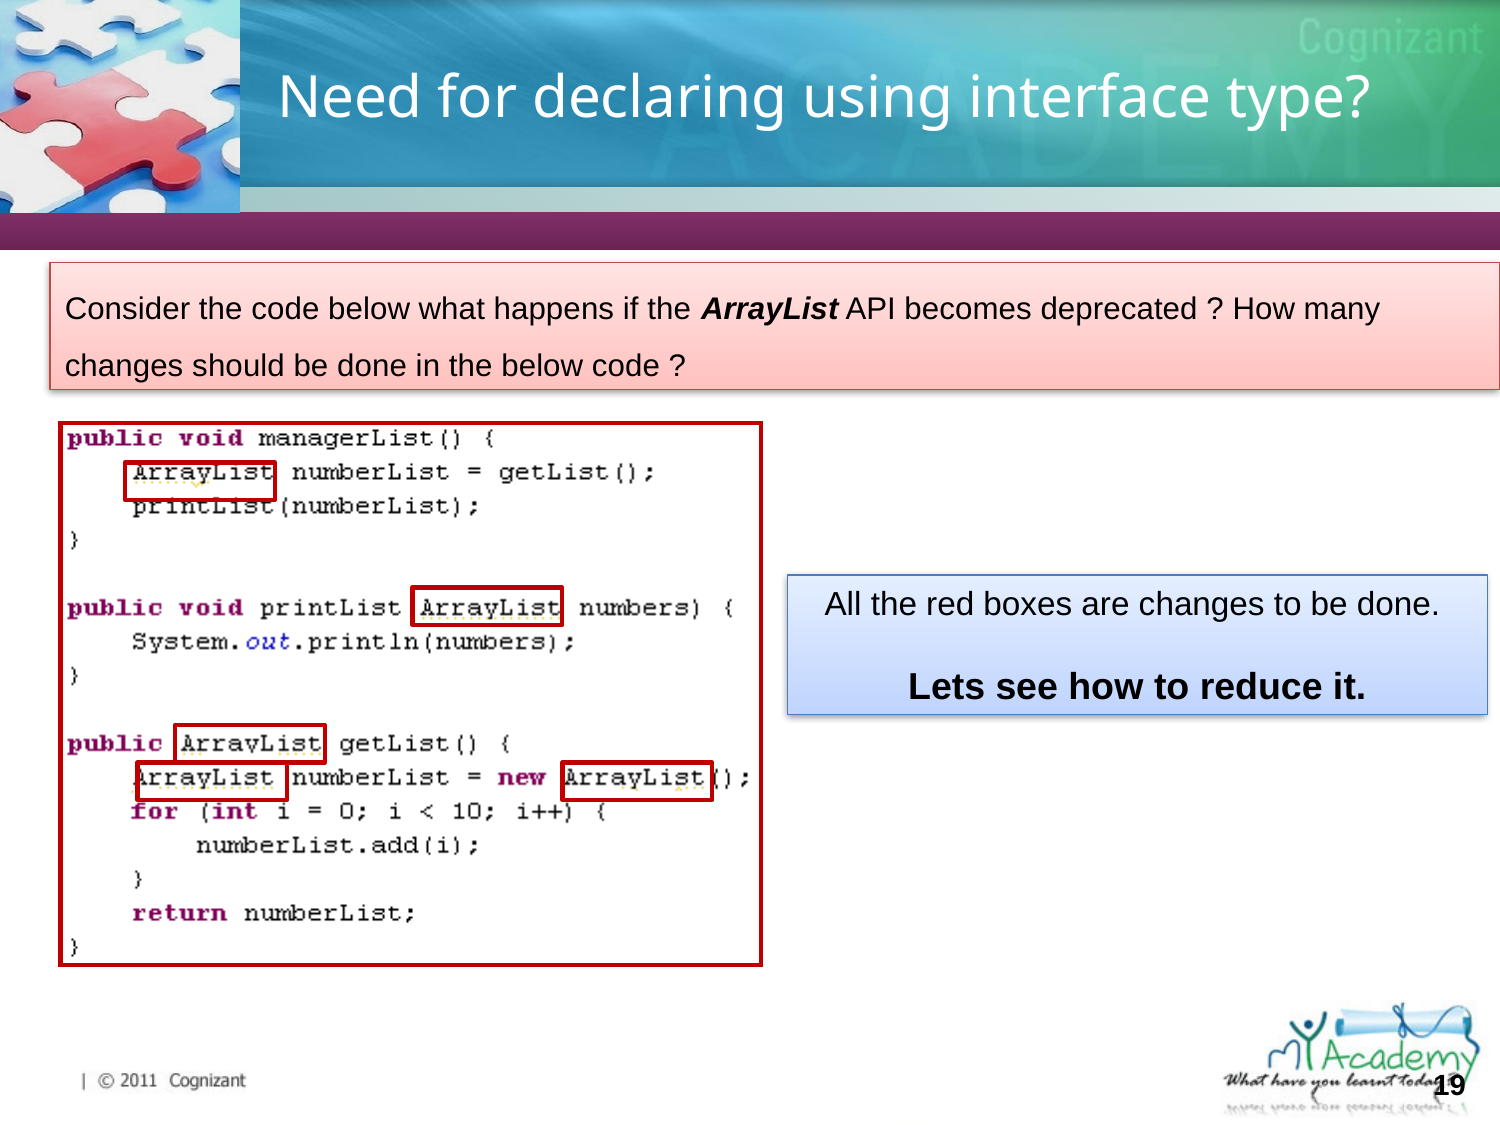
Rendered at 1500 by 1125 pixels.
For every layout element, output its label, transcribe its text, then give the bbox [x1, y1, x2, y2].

slide_number 19 [1418, 1059, 1492, 1112]
picture [0, 0, 262, 213]
picture [0, 250, 1500, 1125]
text_box All the red boxes are changes to be done. Lets see how to reduce it. [787, 574, 1488, 715]
title Need for declaring using interface type? [262, 0, 1500, 188]
text_box Consider the code below what happens if the ArrayList API becomes deprecated ? How many changes should be done in the below code ? [49, 262, 1500, 390]
